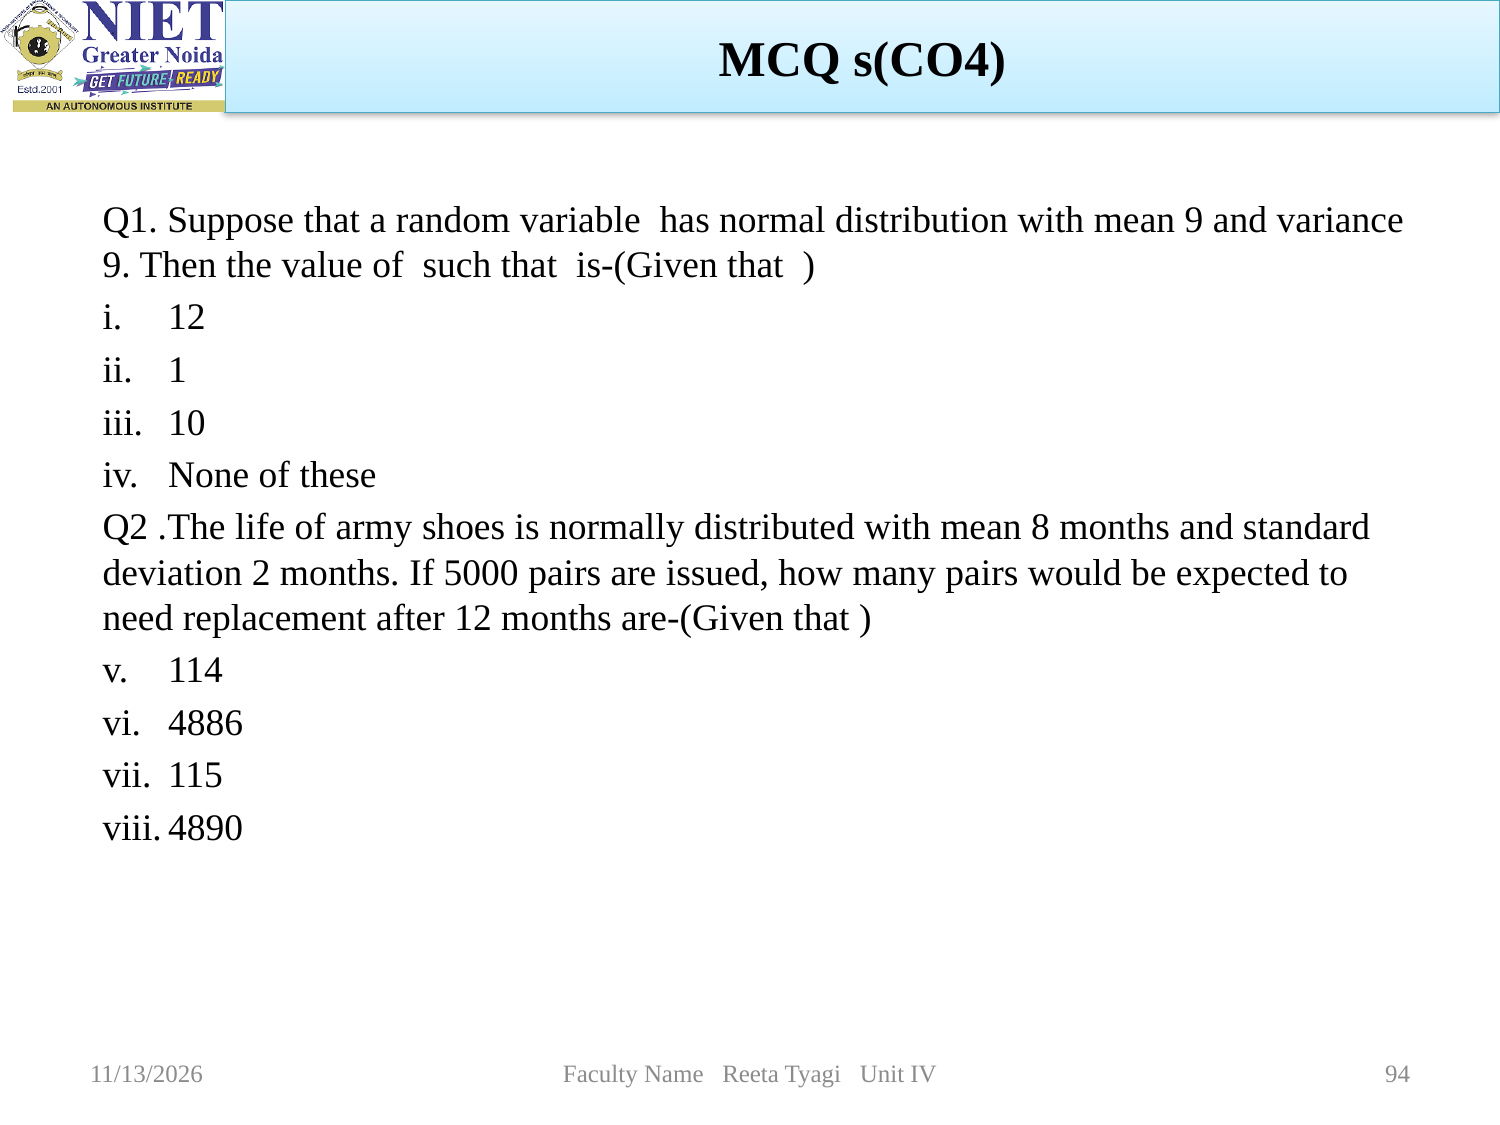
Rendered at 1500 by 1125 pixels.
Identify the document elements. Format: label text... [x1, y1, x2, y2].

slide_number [75, 1042, 425, 1103]
footer Faculty Name Reeta Tyagi Unit IV [512, 1042, 988, 1103]
slide_number 94 [1074, 1042, 1425, 1103]
text_box MCQ s(CO4) [227, 0, 1500, 113]
picture [0, 0, 226, 112]
